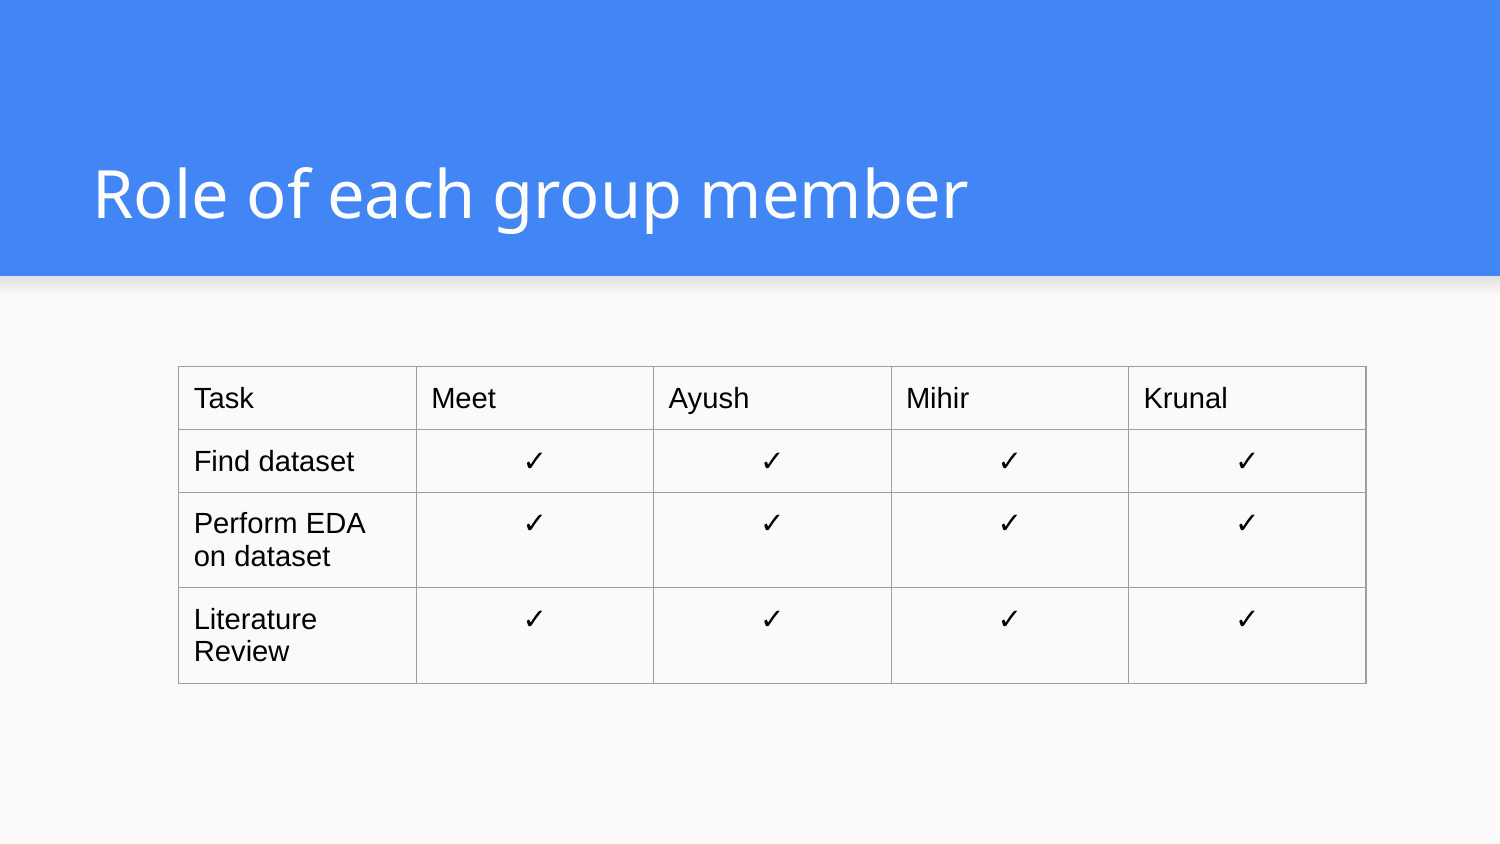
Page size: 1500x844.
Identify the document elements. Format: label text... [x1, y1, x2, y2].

table_cell ✓ [417, 430, 653, 492]
table_cell ✓ [1129, 588, 1365, 683]
title Role of each group member [77, 121, 1427, 248]
table_cell ✓ [1129, 430, 1365, 492]
table_header Mihir [892, 367, 1128, 429]
table_cell ✓ [654, 493, 891, 587]
table_header Meet [417, 367, 653, 429]
table_header Ayush [654, 367, 891, 429]
table_cell Find dataset [179, 430, 416, 492]
table_cell ✓ [654, 430, 891, 492]
table_cell ✓ [654, 588, 891, 683]
table_header Task [179, 367, 416, 429]
table_cell ✓ [892, 588, 1128, 683]
table_cell Perform EDA on dataset [179, 493, 416, 587]
table_cell ✓ [1129, 493, 1365, 587]
table_cell Literature Review [179, 588, 416, 683]
table_cell ✓ [892, 493, 1128, 587]
table_cell ✓ [892, 430, 1128, 492]
table_cell ✓ [417, 588, 653, 683]
table_header Krunal [1129, 367, 1365, 429]
table_cell ✓ [417, 493, 653, 587]
